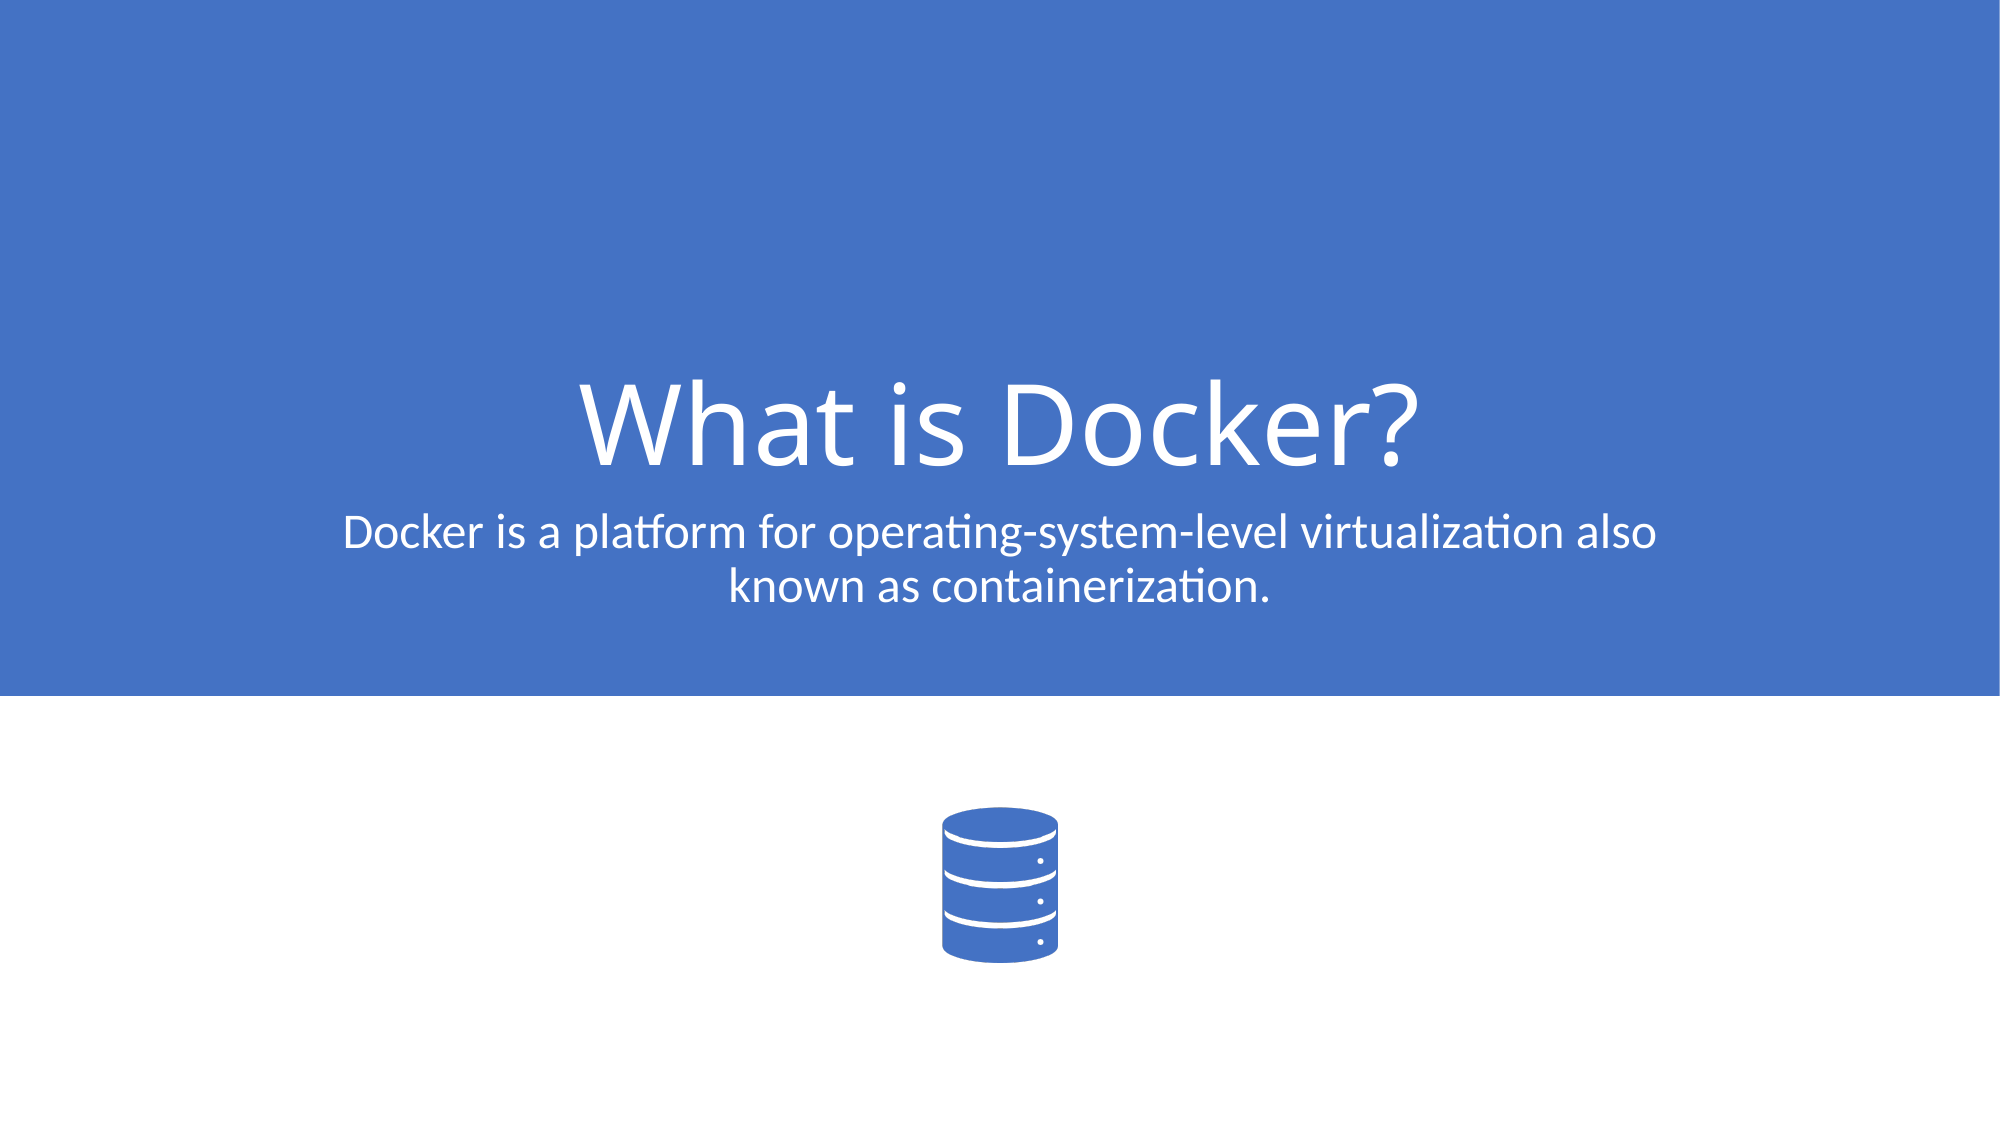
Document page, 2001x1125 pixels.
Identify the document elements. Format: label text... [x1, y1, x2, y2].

picture [903, 788, 1097, 982]
list Docker is a platform for operating-system-level virtualization also known as containerization. [266, 497, 1733, 672]
text_box [0, 0, 2000, 697]
title What is Docker? [212, 116, 1788, 498]
